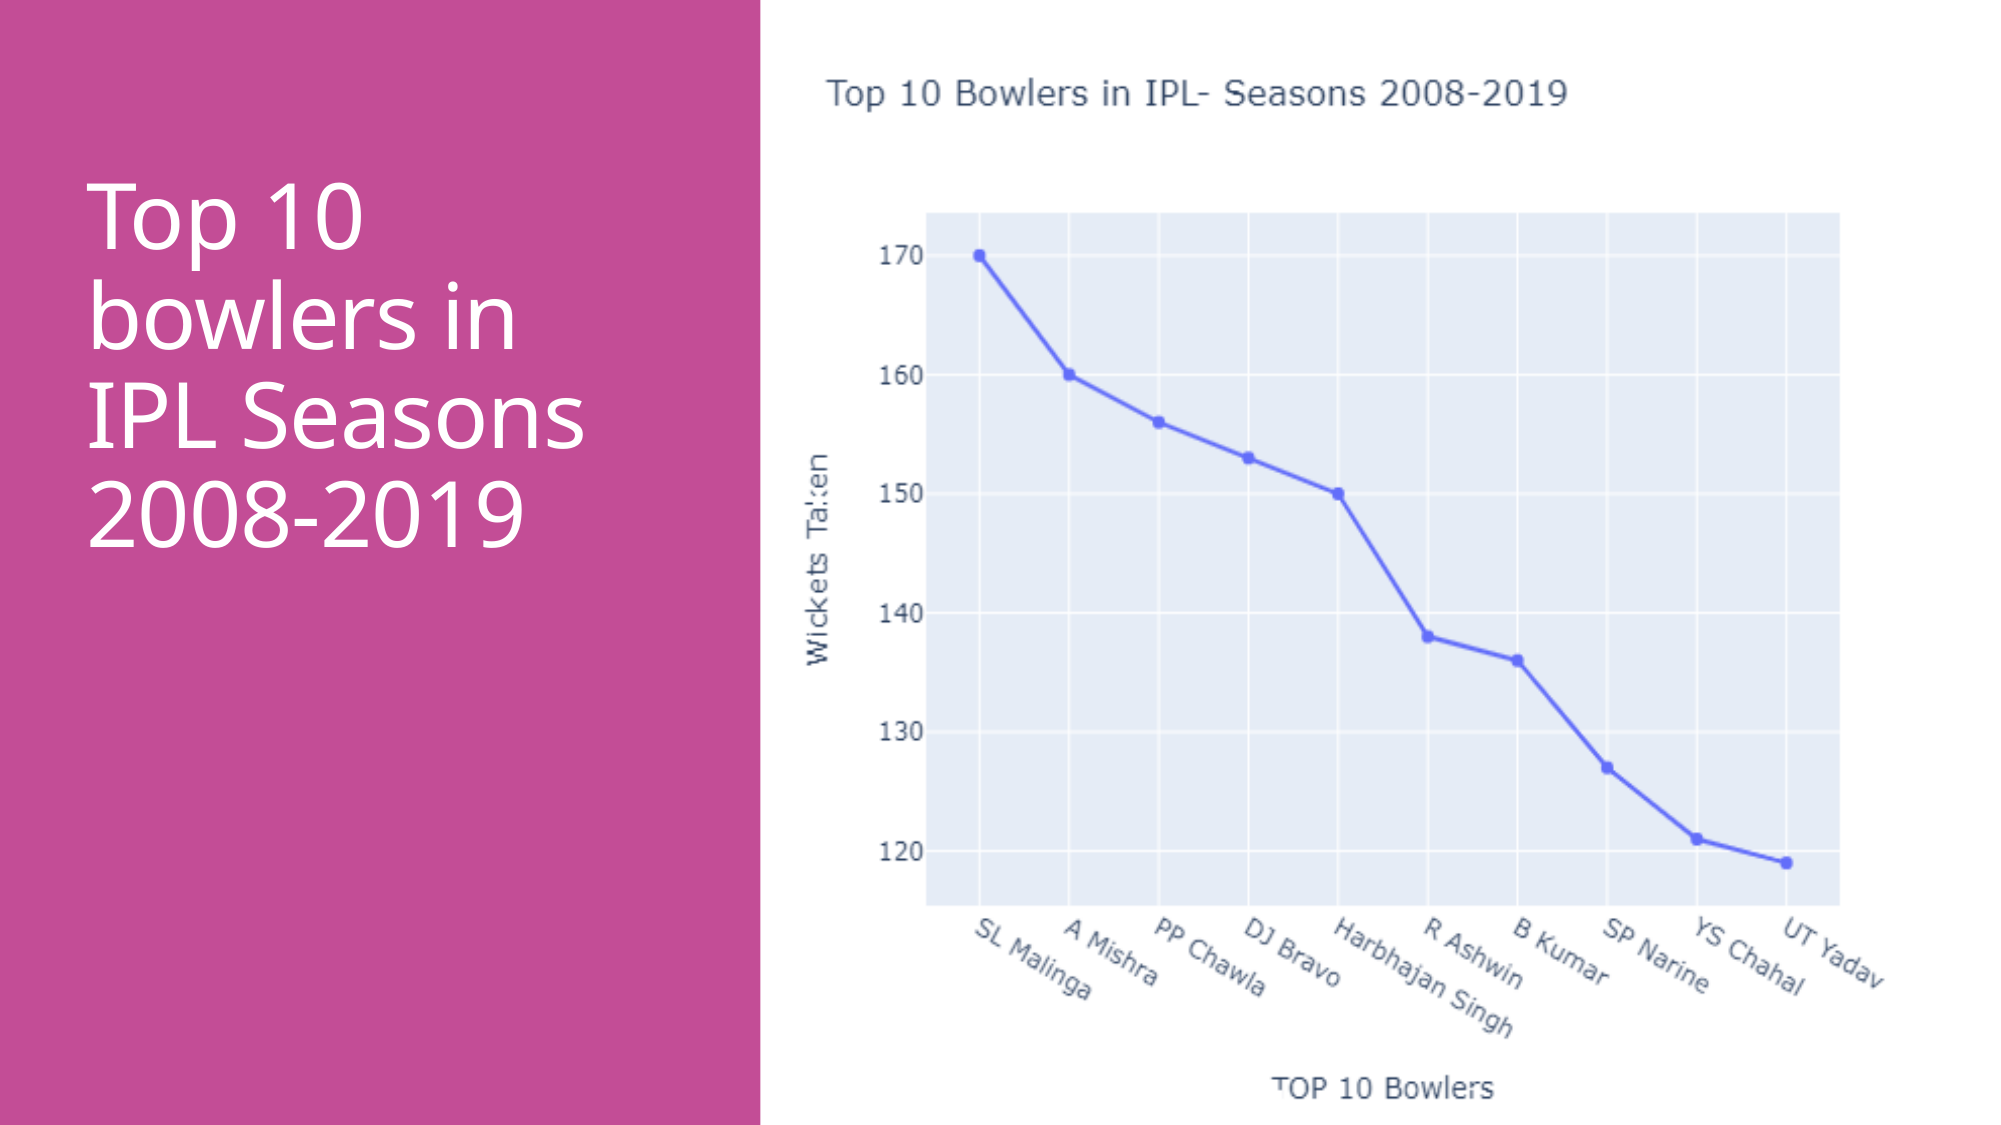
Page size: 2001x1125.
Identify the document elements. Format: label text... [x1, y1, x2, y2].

title Top 10 bowlers in IPL Seasons 2008-2019 [71, 104, 672, 575]
text_box [0, 0, 762, 1125]
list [765, 0, 2000, 1125]
